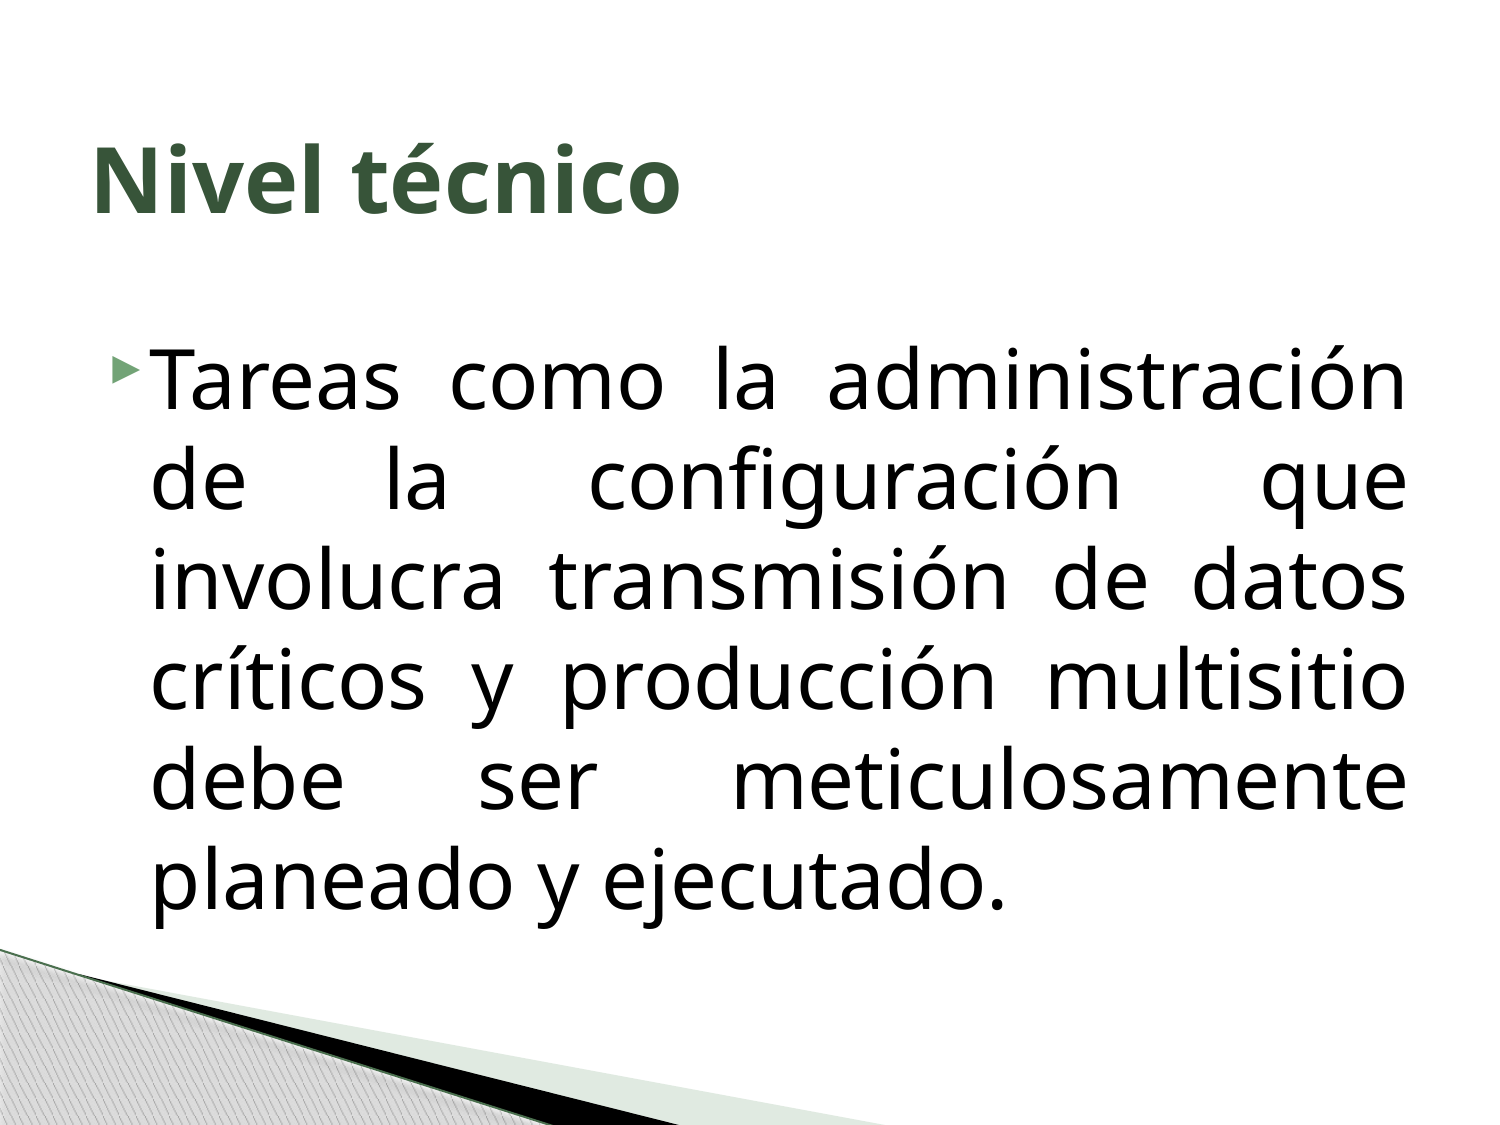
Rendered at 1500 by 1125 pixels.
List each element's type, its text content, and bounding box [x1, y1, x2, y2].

list Tareas como la administración de la configuración que involucra transmisión de datos críticos y producción multisitio debe ser meticulosamente planeado y ejecutado. [75, 243, 1425, 986]
title Nivel técnico [75, 45, 1425, 200]
